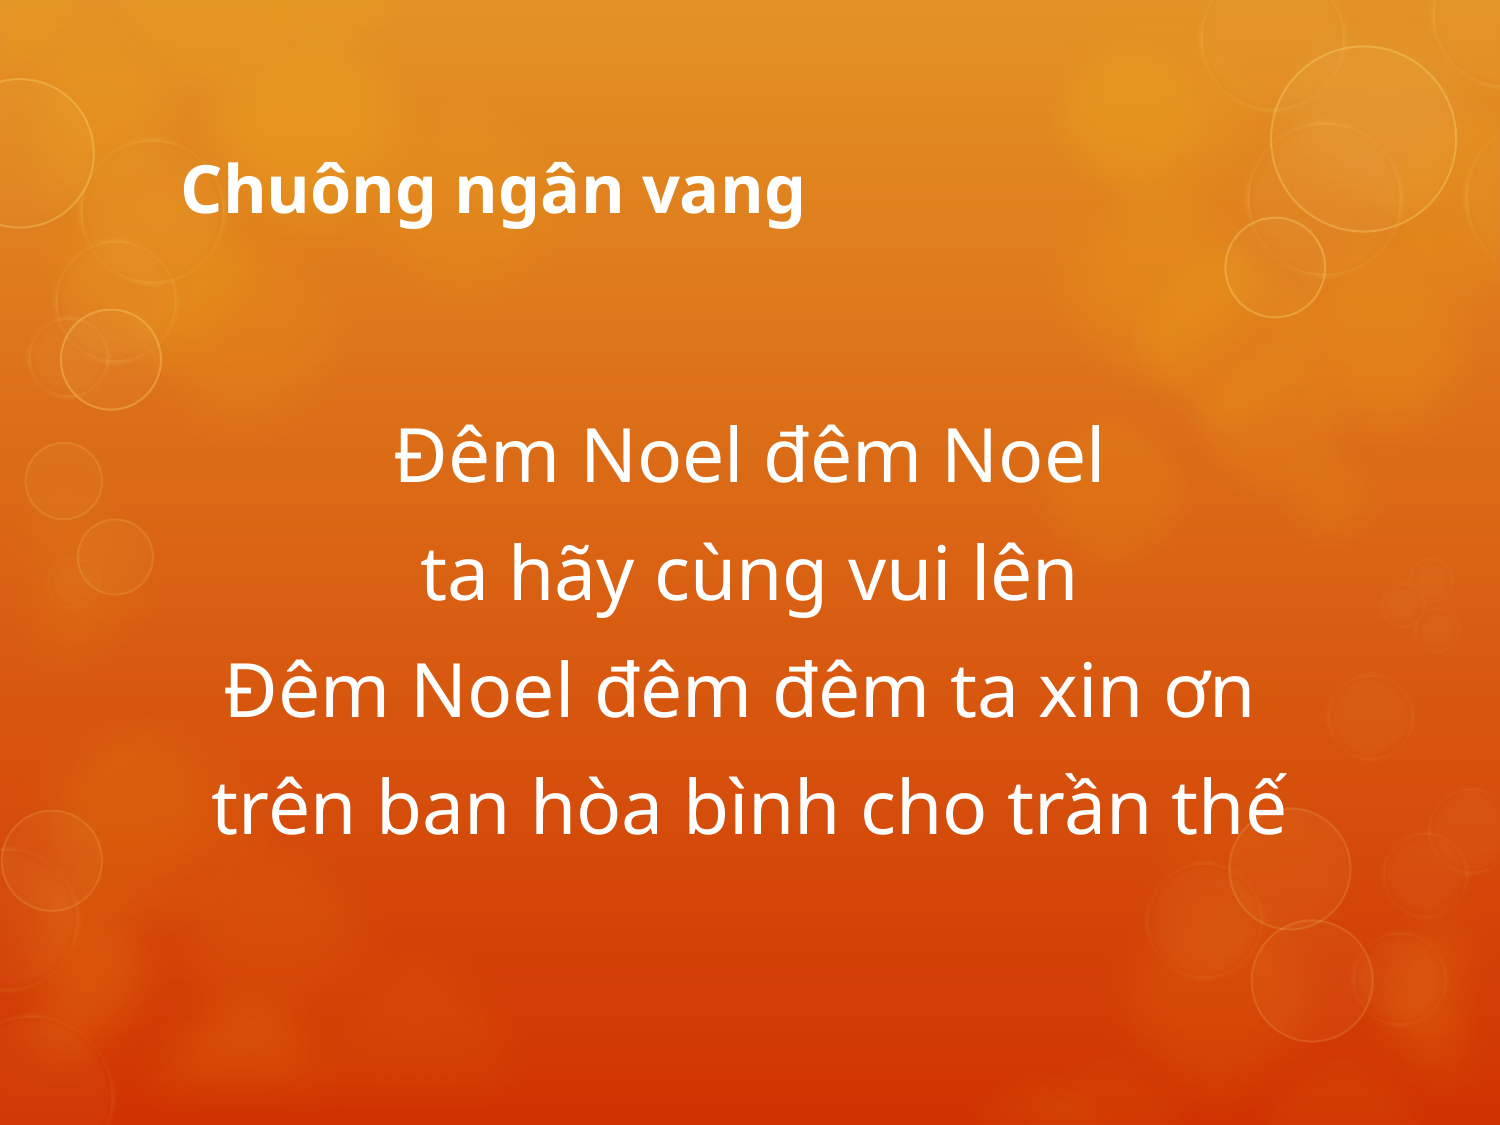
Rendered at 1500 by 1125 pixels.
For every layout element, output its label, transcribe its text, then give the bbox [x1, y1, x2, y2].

title Chuông ngân vang [165, 110, 1335, 263]
list Đêm Noel đêm Noel ta hãy cùng vui lên Đêm Noel đêm đêm ta xin ơn trên ban hòa bình cho trần thế [165, 296, 1335, 962]
